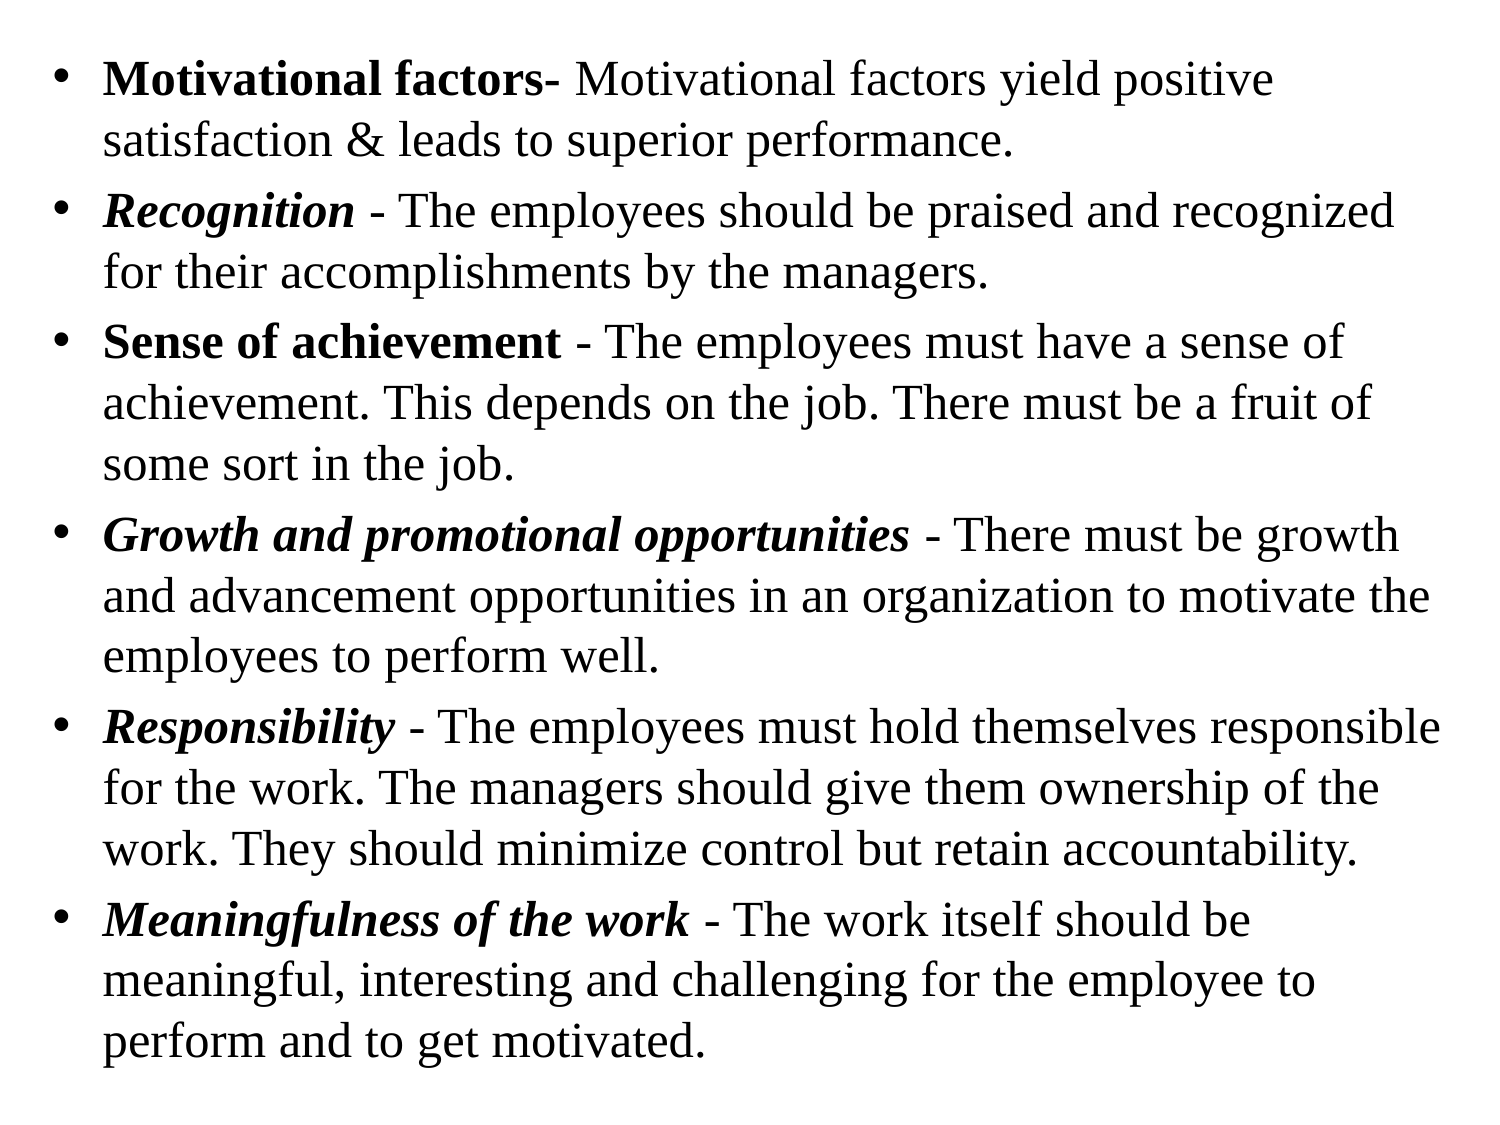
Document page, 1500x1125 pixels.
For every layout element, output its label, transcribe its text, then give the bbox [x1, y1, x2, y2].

list Motivational factors- Motivational factors yield positive satisfaction & leads to superior performance. Recognition - The employees should be praised and recognized for their accomplishments by the managers. Sense of achievement - The employees must have a sense of achievement. This depends on the job. There must be a fruit of some sort in the job. Growth and promotional opportunities - There must be growth and advancement opportunities in an organization to motivate the employees to perform well. Responsibility - The employees must hold themselves responsible for the work. The managers should give them ownership of the work. They should minimize control but retain accountability. Meaningfulness of the work - The work itself should be meaningful, interesting and challenging for the employee to perform and to get motivated. [37, 37, 1463, 1100]
